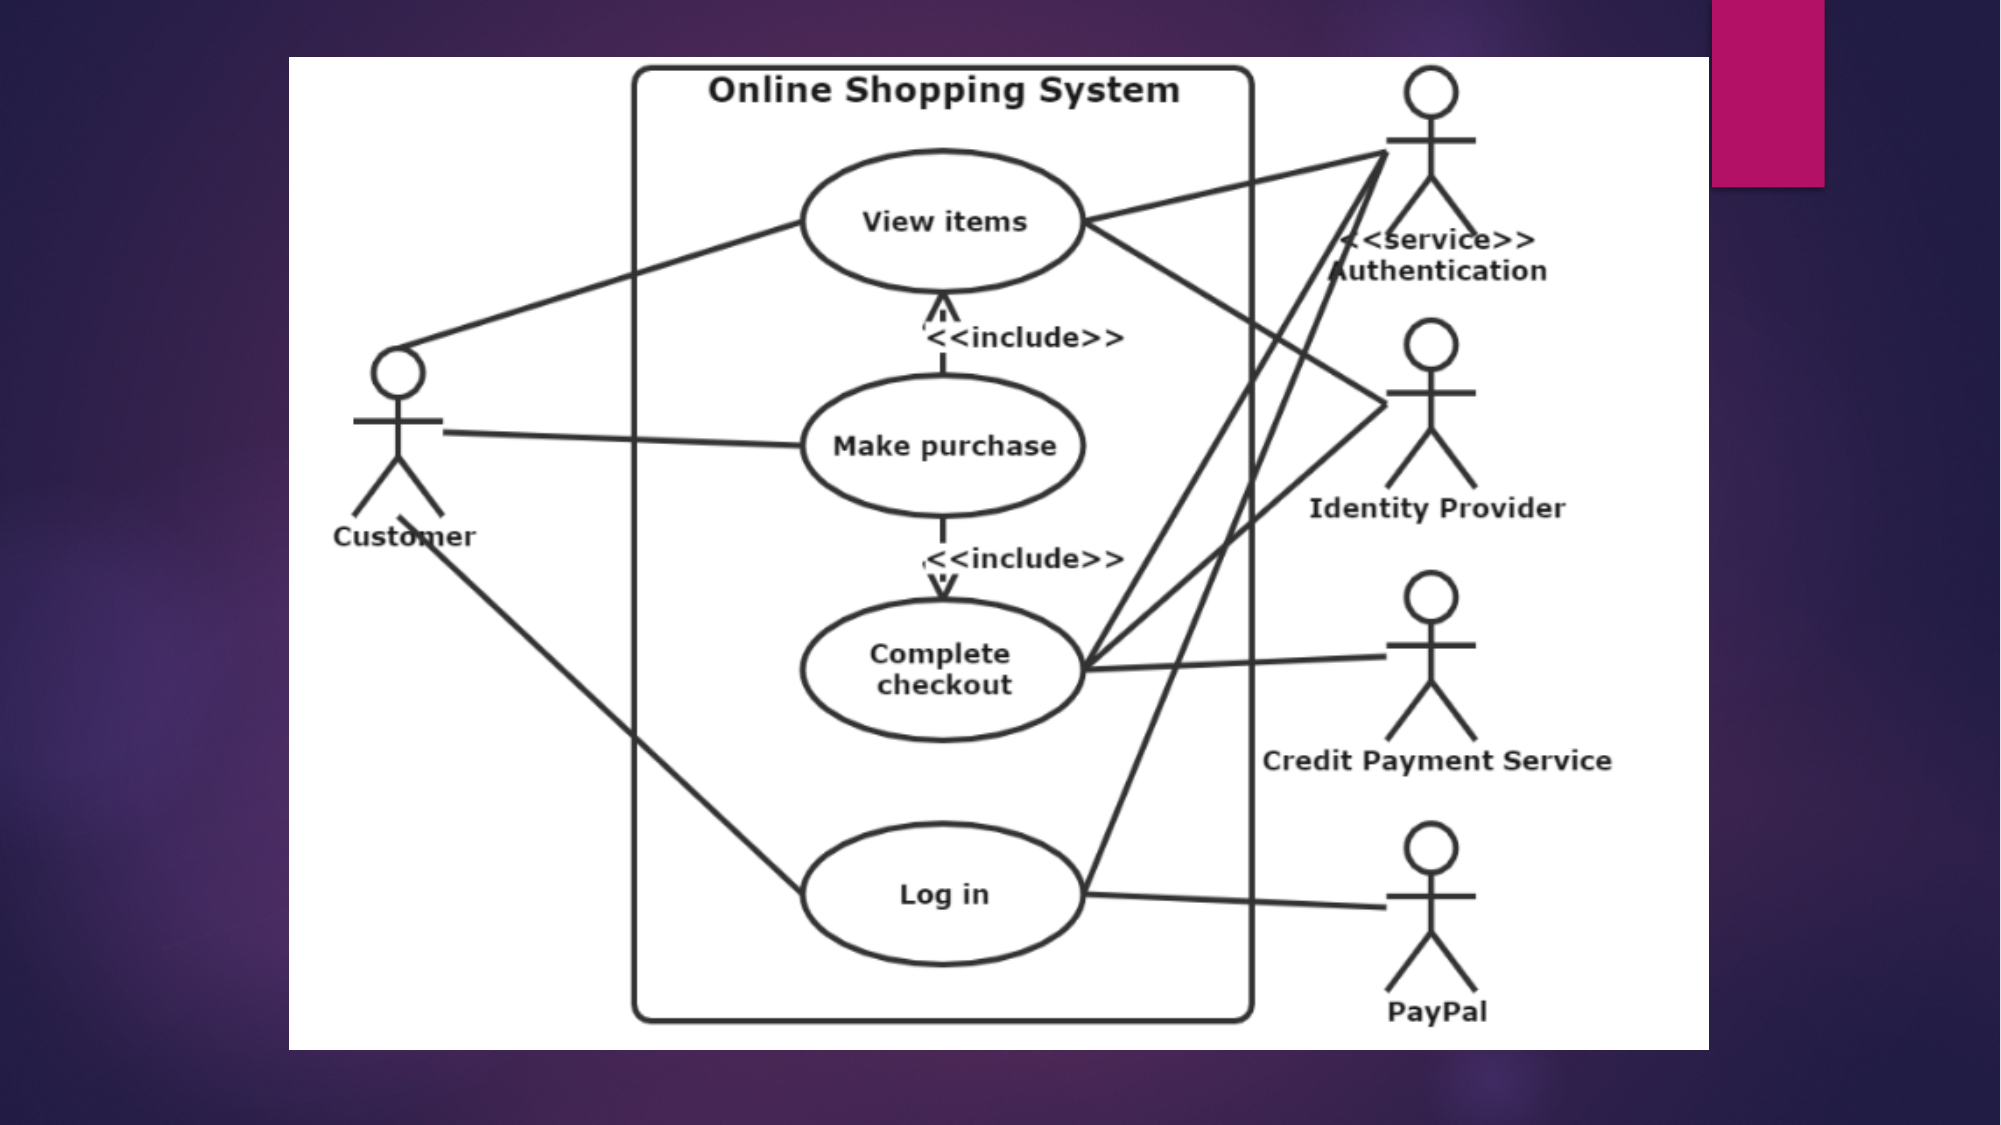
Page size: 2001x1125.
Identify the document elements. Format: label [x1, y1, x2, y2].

picture [0, 0, 1709, 1125]
